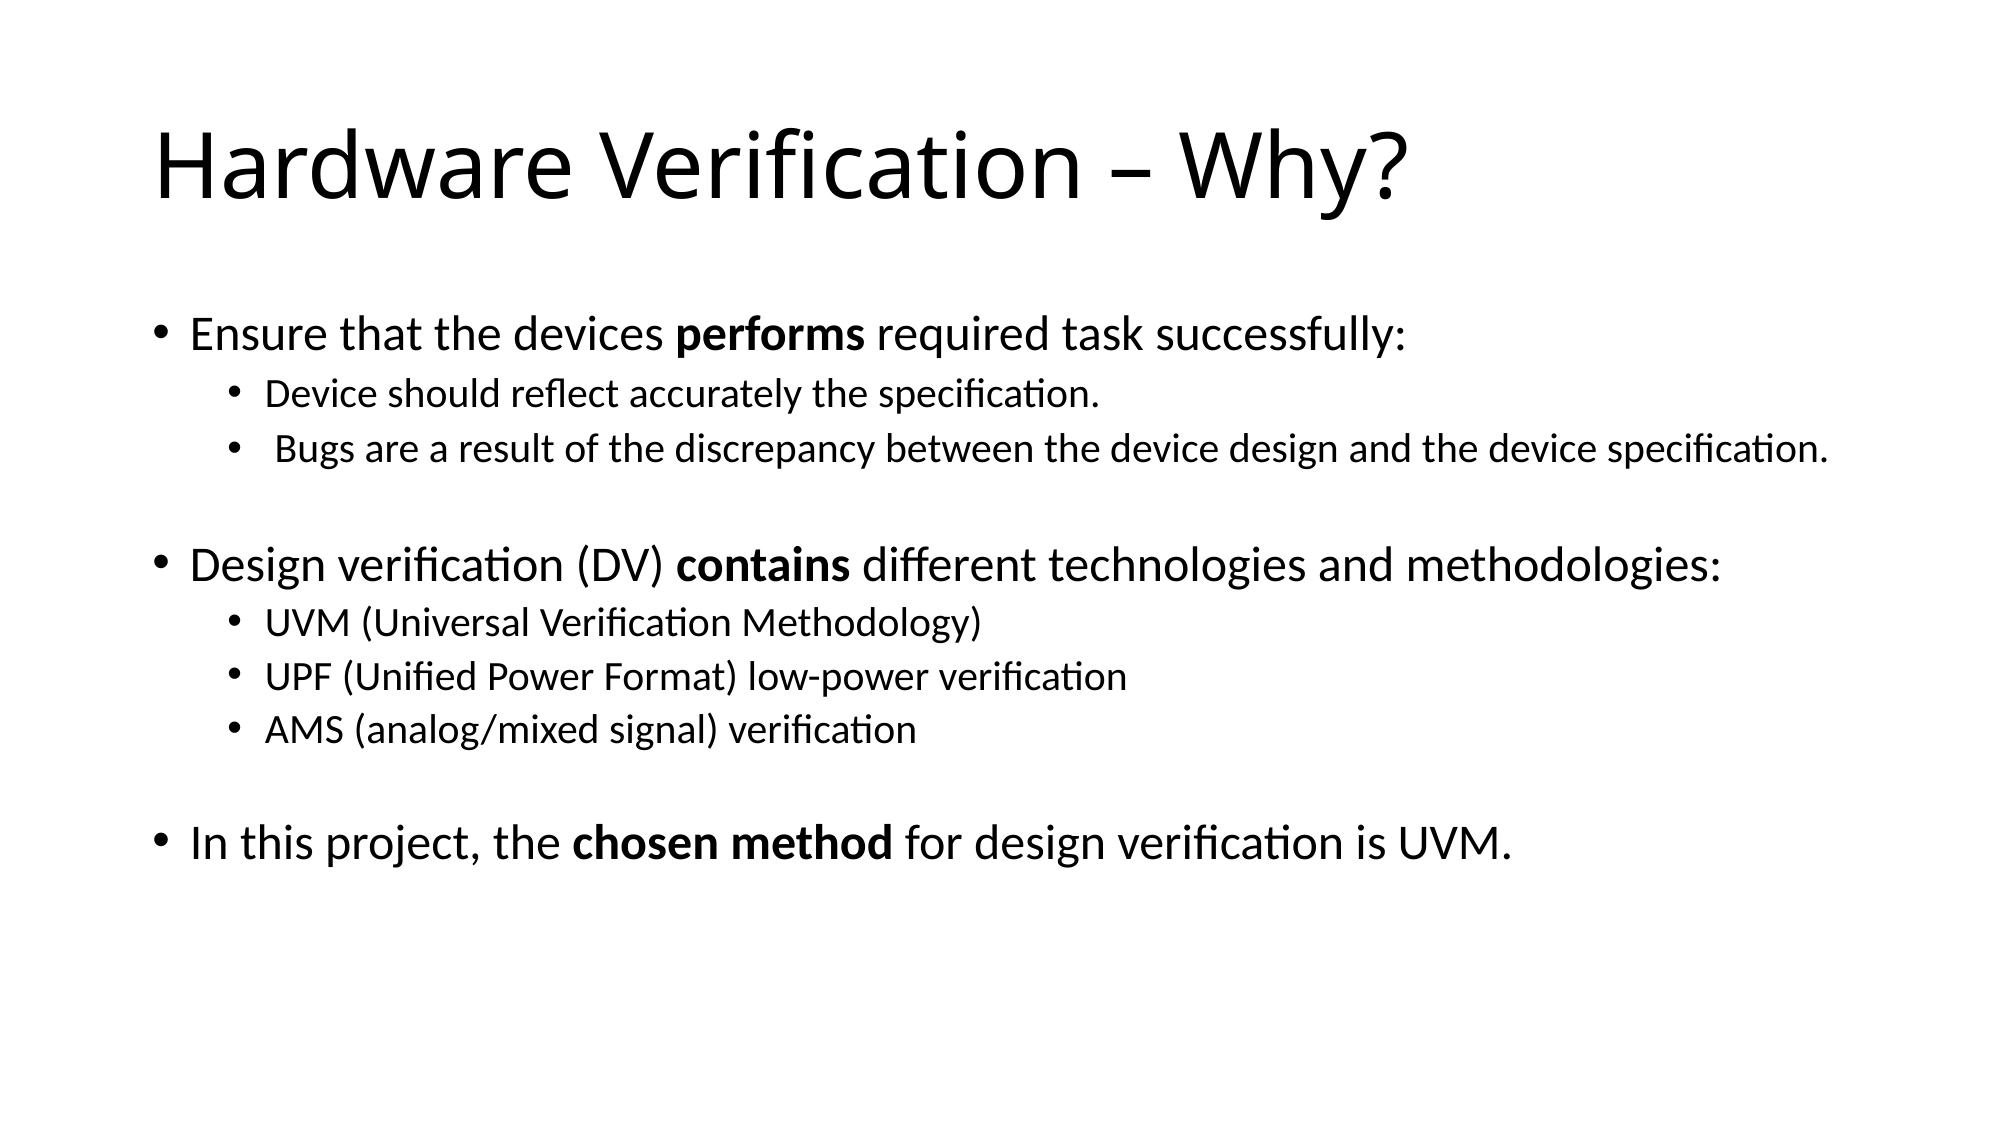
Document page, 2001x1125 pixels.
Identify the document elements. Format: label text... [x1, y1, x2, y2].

title Hardware Verification – Why? [137, 59, 1863, 278]
list Ensure that the devices performs required task successfully: Device should reflect accurately the specification. Bugs are a result of the discrepancy between the device design and the device specification. Design verification (DV) contains different technologies and methodologies: UVM (Universal Verification Methodology) UPF (Unified Power Format) low-power verification AMS (analog/mixed signal) verification In this project, the chosen method for design verification is UVM. [137, 299, 1863, 1014]
